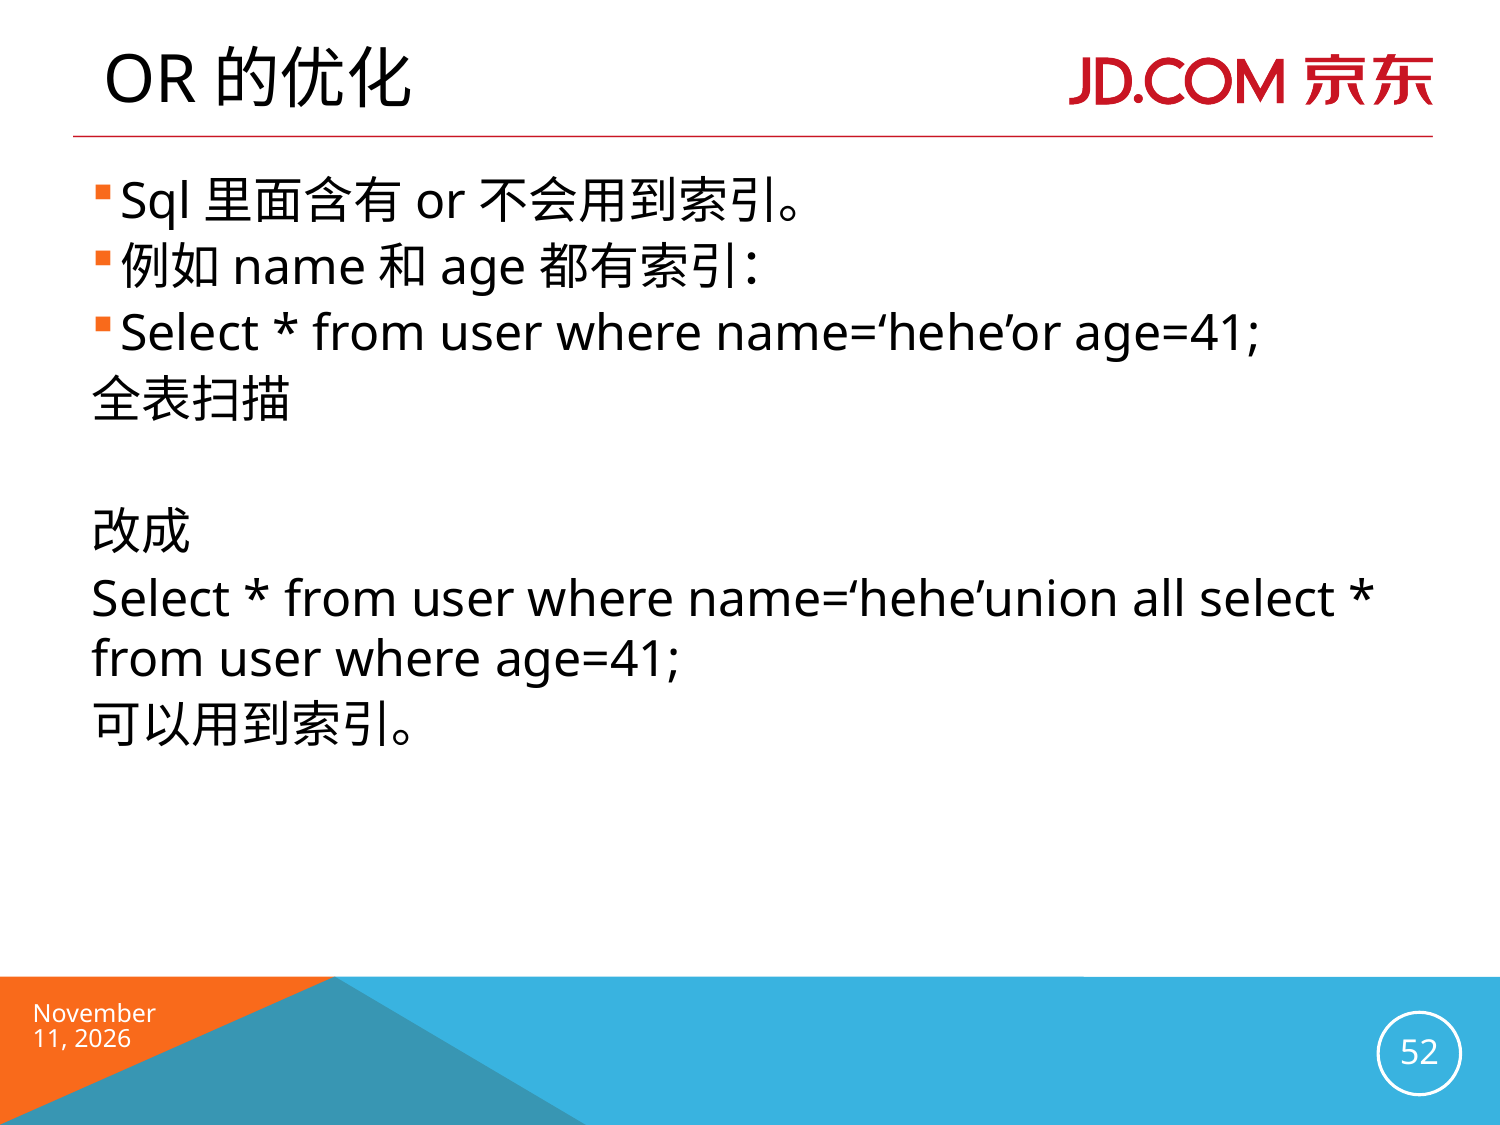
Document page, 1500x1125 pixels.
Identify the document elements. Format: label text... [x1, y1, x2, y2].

picture [0, 0, 1500, 1125]
list Sql里面含有or不会用到索引。 例如name和age都有索引： Select * from user where name=‘hehe’or age=41; 全表扫描 改成 Select * from user where name=‘hehe’union all select * from user where age=41; 可以用到索引。 [76, 160, 1447, 988]
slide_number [17, 999, 186, 1030]
title Or的优化 [88, 30, 1058, 121]
slide_number 52 [1376, 1010, 1463, 1097]
